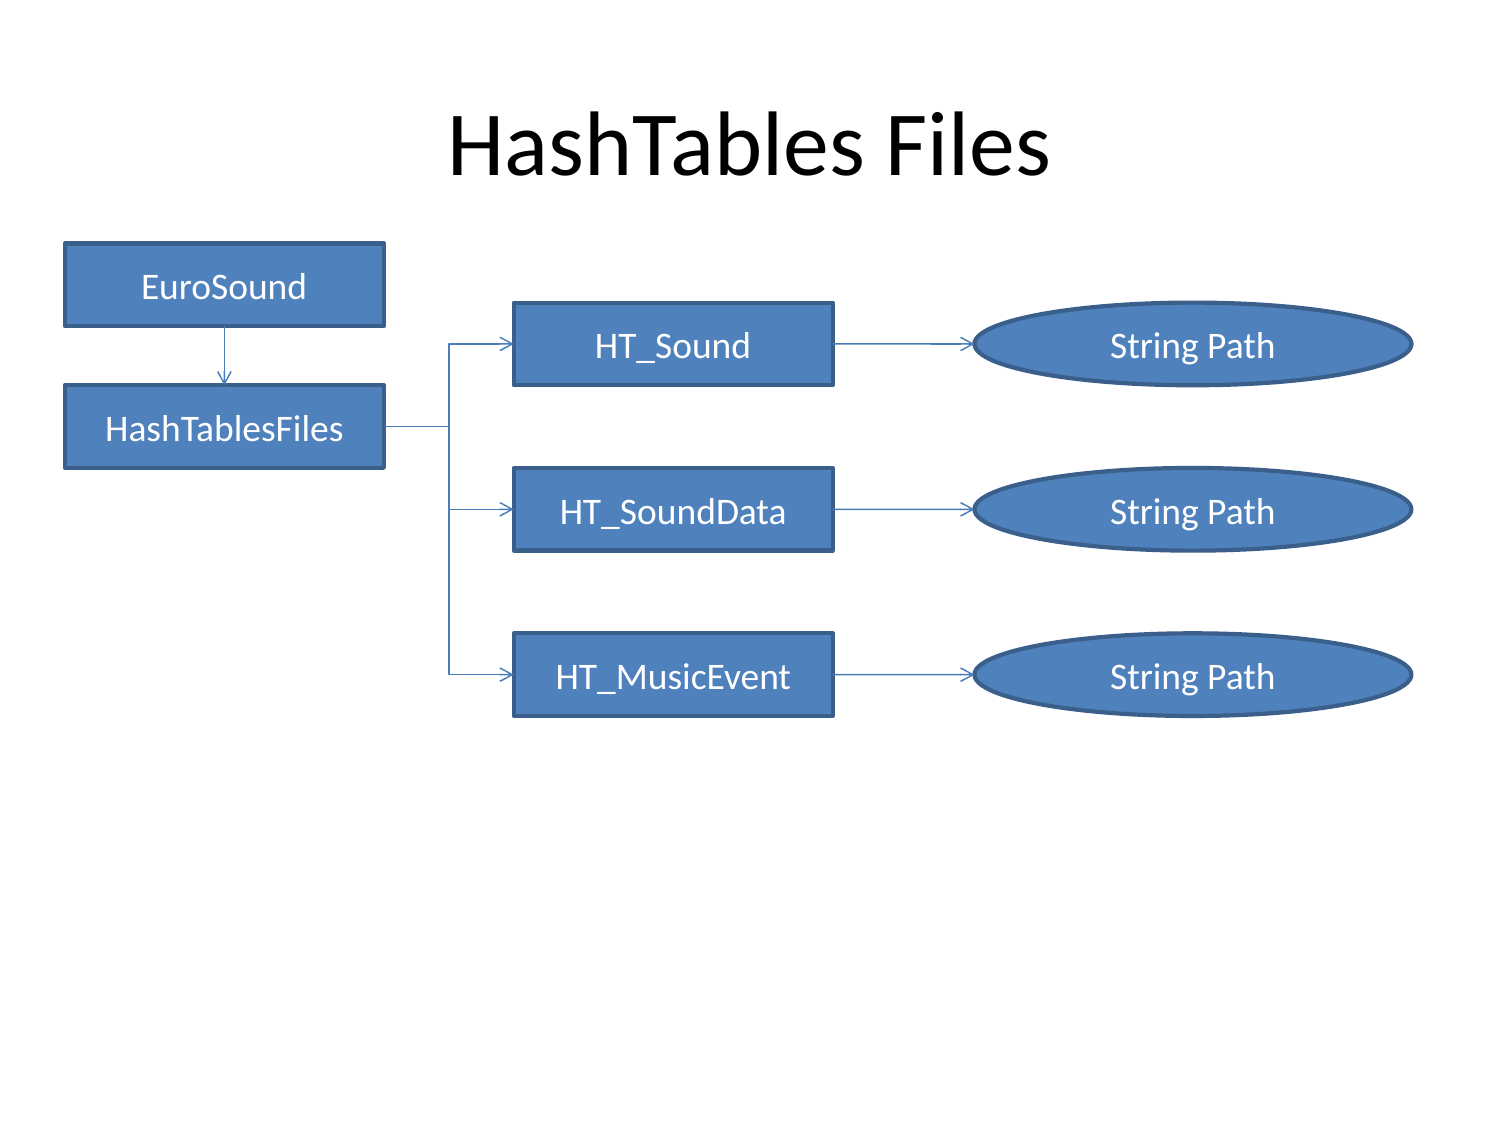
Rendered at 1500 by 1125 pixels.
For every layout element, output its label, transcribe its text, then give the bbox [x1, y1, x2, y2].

title HashTables Files [75, 45, 1425, 233]
text_box String Path [972, 465, 1414, 553]
text_box EuroSound [63, 241, 386, 328]
text_box String Path [972, 631, 1414, 719]
text_box HashTablesFiles [63, 383, 378, 470]
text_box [383, 426, 514, 675]
text_box HT_MusicEvent [512, 631, 835, 718]
text_box HT_Sound [512, 301, 835, 387]
text_box HT_SoundData [519, 466, 835, 553]
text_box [383, 343, 514, 425]
text_box String Path [972, 300, 1414, 388]
